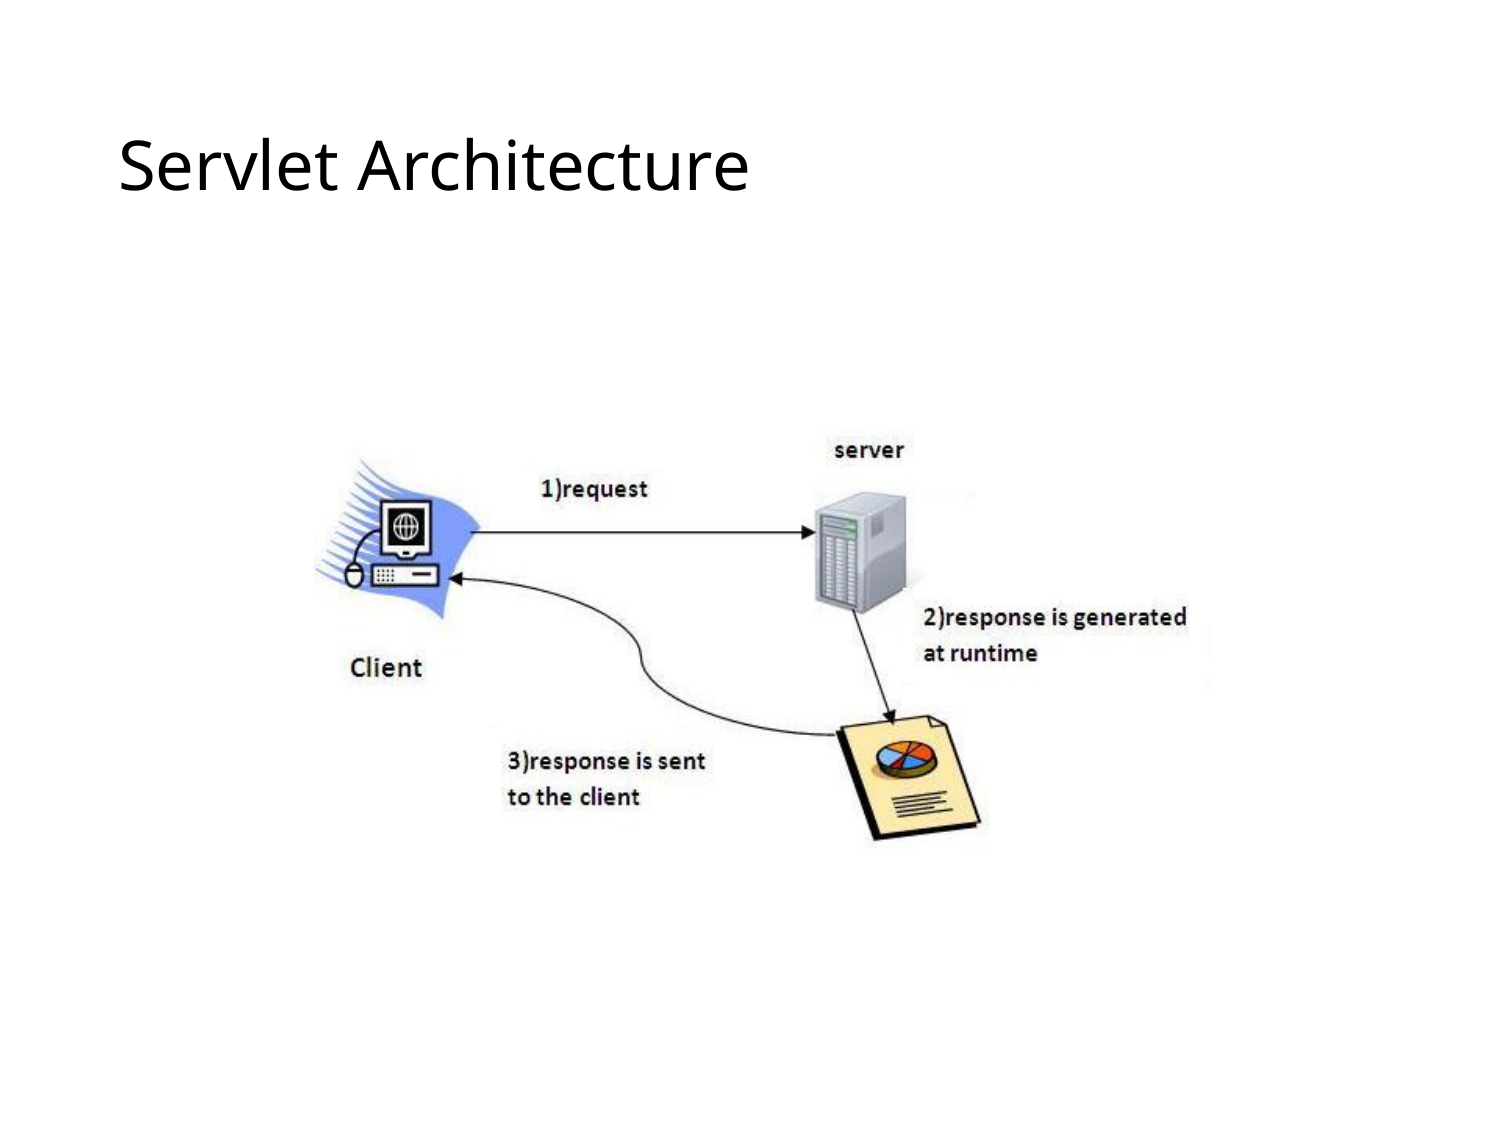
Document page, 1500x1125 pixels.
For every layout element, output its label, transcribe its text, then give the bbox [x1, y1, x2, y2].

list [288, 430, 1211, 883]
title Servlet Architecture [103, 59, 1397, 278]
